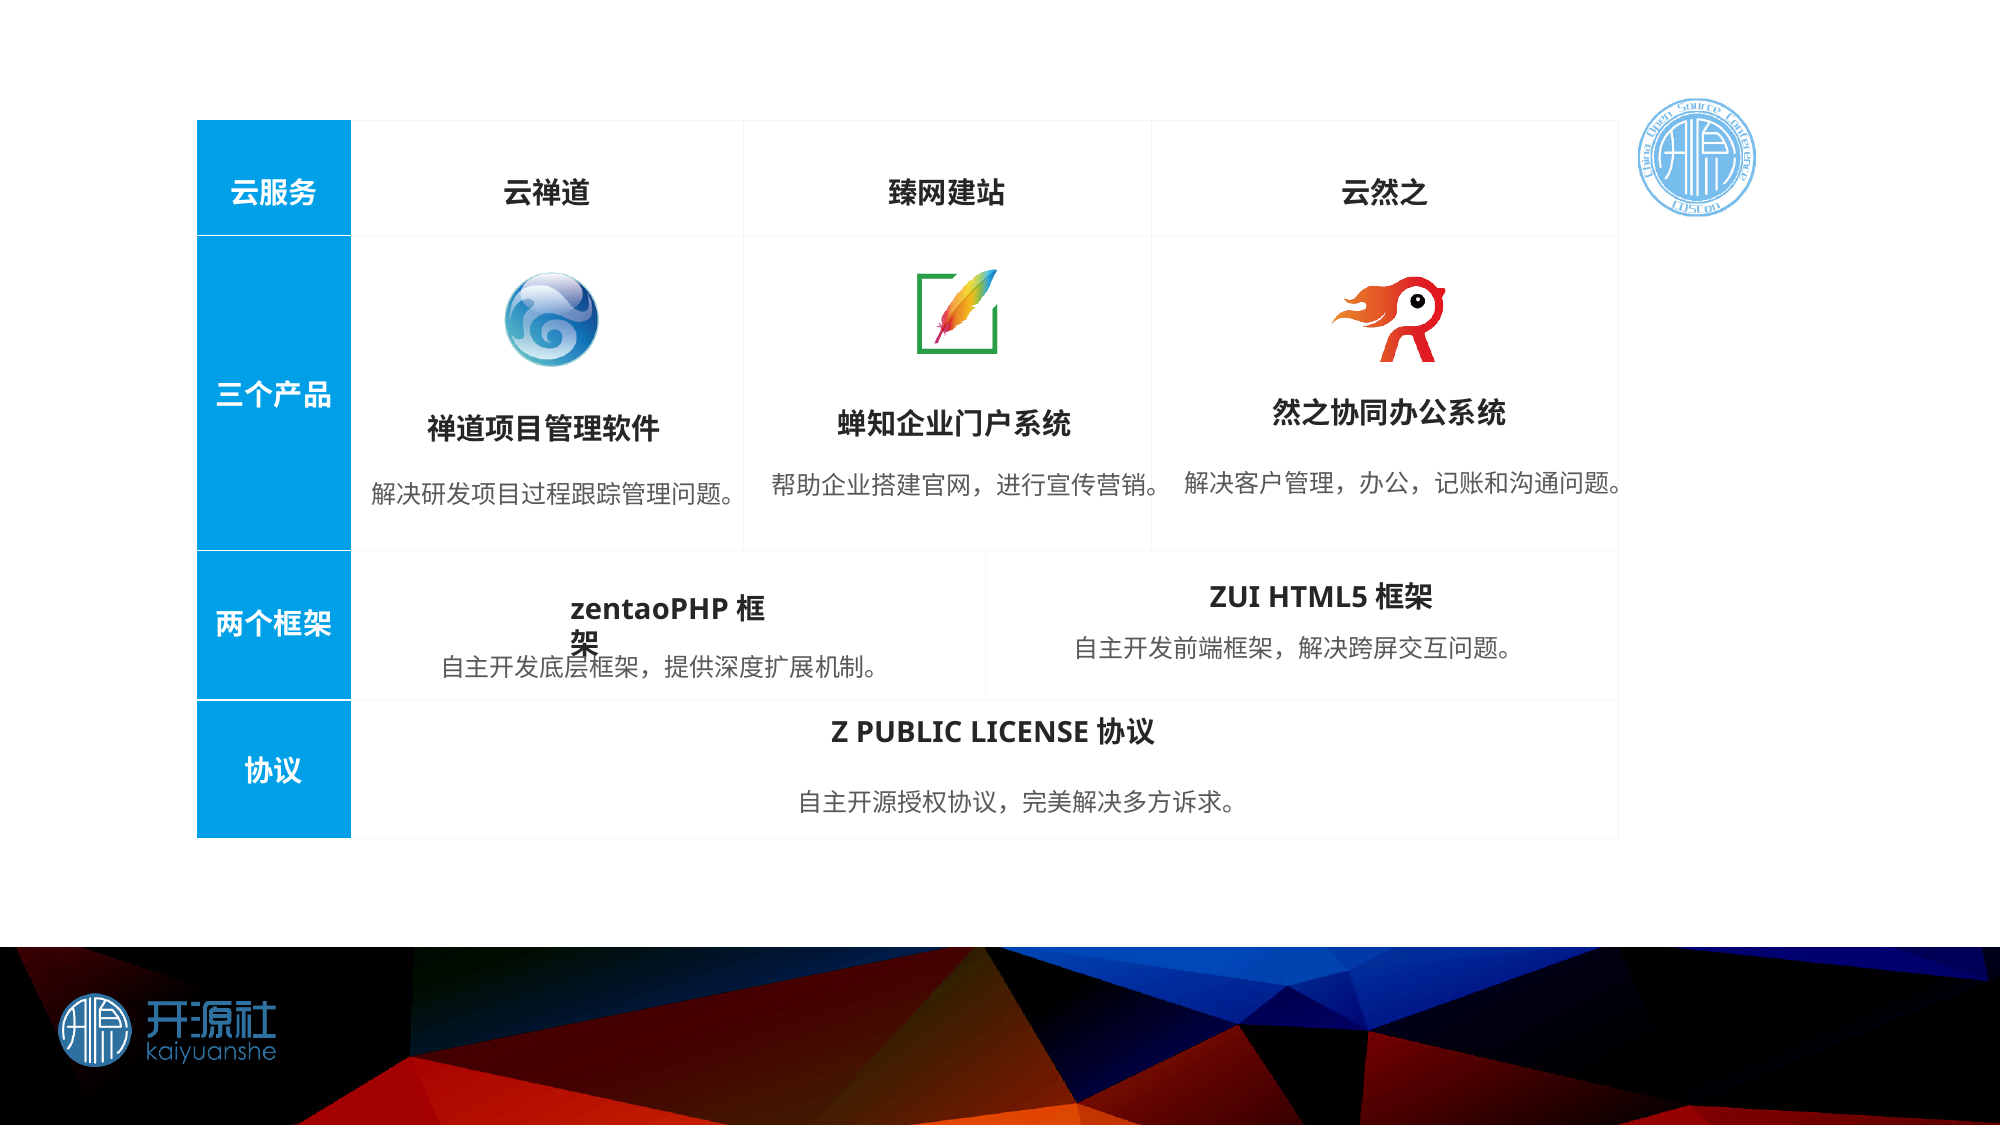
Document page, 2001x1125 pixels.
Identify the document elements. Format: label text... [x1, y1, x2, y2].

picture [494, 262, 609, 378]
table_cell 协议 [197, 701, 351, 838]
text_box 解决客户管理，办公，记账和沟通问题。 [1170, 459, 1632, 505]
table_cell [351, 551, 985, 700]
text_box 禅道项目管理软件 [412, 402, 677, 453]
text_box 自主开源授权协议，完美解决多方诉求。 [708, 778, 1338, 824]
table_cell [351, 236, 743, 550]
table_cell [986, 551, 1618, 700]
table_header 臻网建站 [744, 121, 1151, 235]
table_cell 两个框架 [197, 551, 351, 699]
text_box ZUI HTML5框架 [1195, 571, 1460, 621]
table_header 云服务 [197, 120, 351, 235]
text_box zentaoPHP框架 [555, 582, 807, 643]
table_header 云然之 [1152, 121, 1618, 235]
text_box 自主开发前端框架，解决跨屏交互问题。 [983, 625, 1613, 671]
table_cell [744, 236, 1151, 550]
text_box 解决研发项目过程跟踪管理问题。 [356, 471, 738, 517]
table_cell 三个产品 [197, 236, 351, 550]
picture [899, 254, 1015, 369]
table_cell [1152, 236, 1618, 550]
picture [1536, 59, 1863, 278]
text_box 帮助企业搭建官网，进行宣传营销。 [757, 462, 1168, 507]
text_box 自主开发底层框架，提供深度扩展机制。 [350, 643, 980, 689]
table_cell [351, 701, 1618, 838]
picture [1331, 262, 1446, 378]
text_box 蝉知企业门户系统 [823, 398, 1088, 448]
picture [0, 947, 2000, 1125]
table_header 云禅道 [351, 121, 743, 235]
text_box Z PUBLIC LICENSE协议 [775, 706, 1218, 756]
text_box 然之协同办公系统 [1257, 386, 1554, 437]
